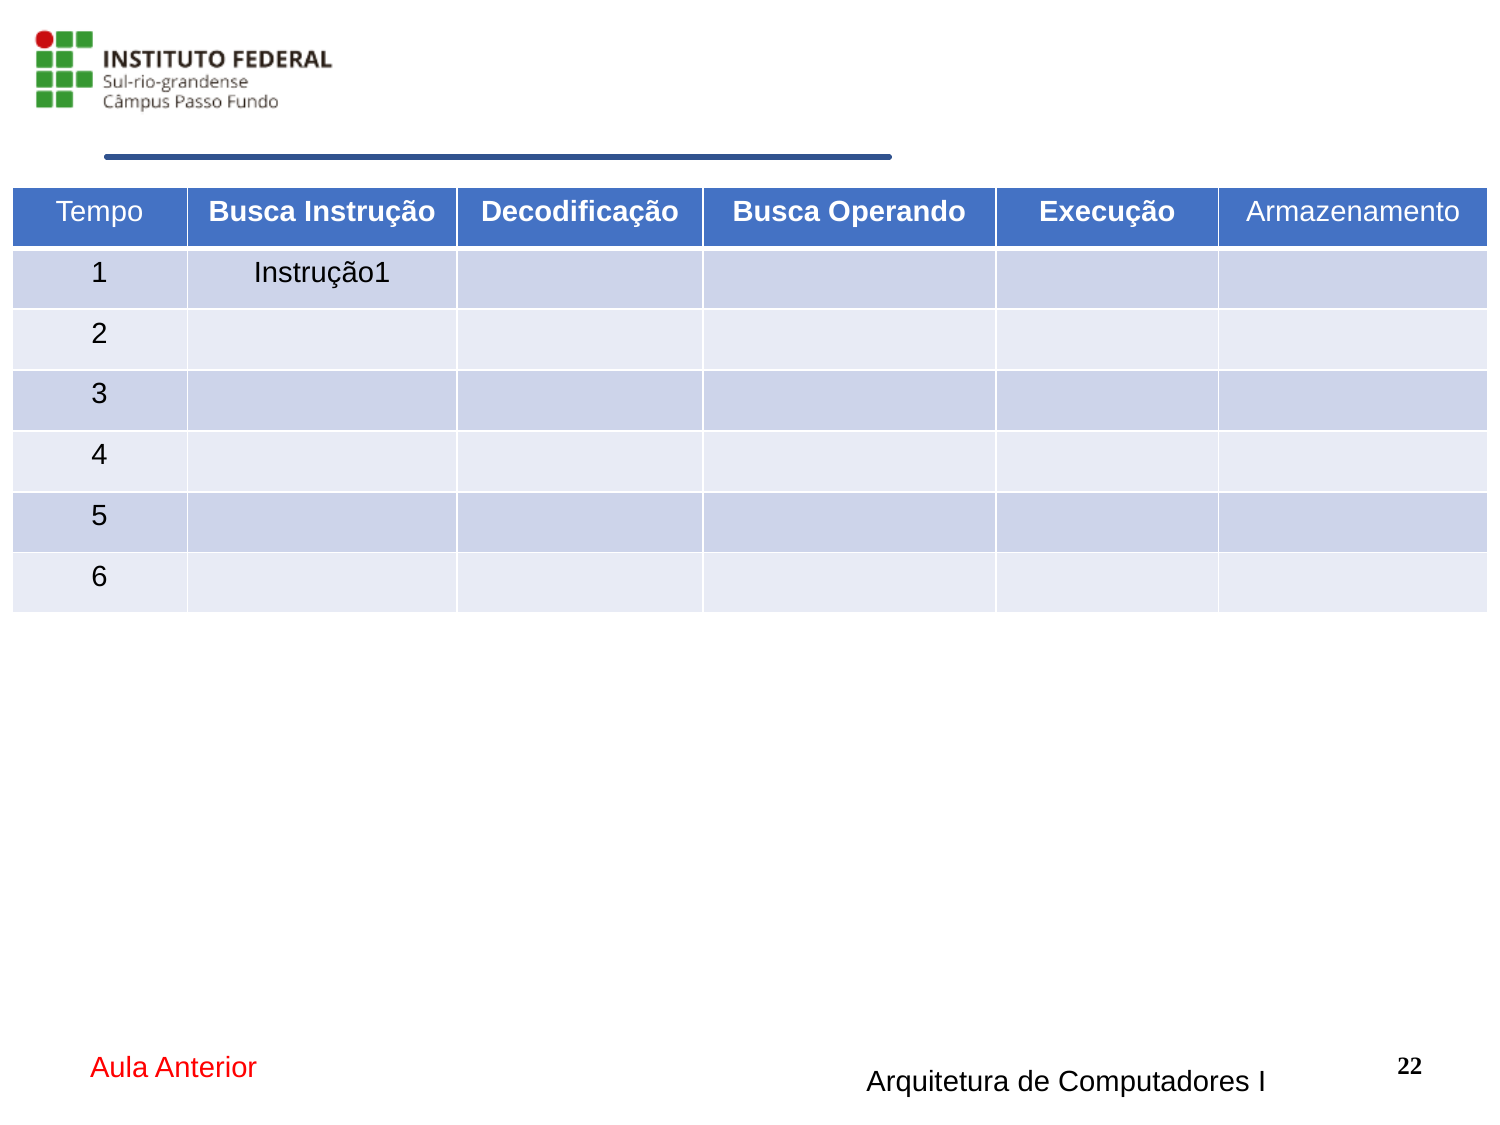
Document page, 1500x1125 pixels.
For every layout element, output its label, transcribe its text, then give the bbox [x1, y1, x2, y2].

table_cell Instrução1 [188, 251, 456, 308]
table_header Busca Operando [704, 188, 995, 246]
table_cell [1219, 432, 1487, 491]
table_cell 6 [13, 553, 187, 612]
table_cell 3 [13, 371, 187, 430]
table_cell [458, 553, 702, 612]
table_cell [997, 493, 1218, 552]
table_header Busca Instrução [188, 188, 456, 246]
table_cell [997, 553, 1218, 612]
table_cell 4 [13, 432, 187, 491]
table_cell [458, 251, 702, 308]
table_cell [1219, 493, 1487, 552]
table_cell [458, 493, 702, 552]
table_cell [997, 371, 1218, 430]
table_header Execução [997, 188, 1218, 246]
table_cell [188, 371, 456, 430]
text_box Aula Anterior [75, 1040, 276, 1091]
picture [21, 23, 340, 126]
table_cell [1219, 371, 1487, 430]
text_box Arquitetura de Computadores I [733, 1054, 1400, 1125]
table_cell [458, 432, 702, 491]
table_header Tempo [13, 188, 187, 246]
table_cell [188, 432, 456, 491]
table_cell [704, 493, 995, 552]
table_cell [188, 493, 456, 552]
table_header Armazenamento [1219, 188, 1487, 246]
table_cell [704, 553, 995, 612]
table_cell [997, 432, 1218, 491]
table_cell [704, 310, 995, 369]
table_cell [704, 371, 995, 430]
table_cell [188, 310, 456, 369]
table_cell [704, 251, 995, 308]
table_cell 1 [13, 251, 187, 308]
table_cell [704, 432, 995, 491]
table_cell [997, 251, 1218, 308]
table_header Decodificação [458, 188, 702, 246]
table_cell [458, 310, 702, 369]
table_cell 2 [13, 310, 187, 369]
table_cell [1219, 553, 1487, 612]
text_box 22 [1049, 1012, 1438, 1088]
table_cell [458, 371, 702, 430]
table_cell [1219, 310, 1487, 369]
table_cell 5 [13, 493, 187, 552]
table_cell [997, 310, 1218, 369]
table_cell [188, 553, 456, 612]
table_cell [1219, 251, 1487, 308]
